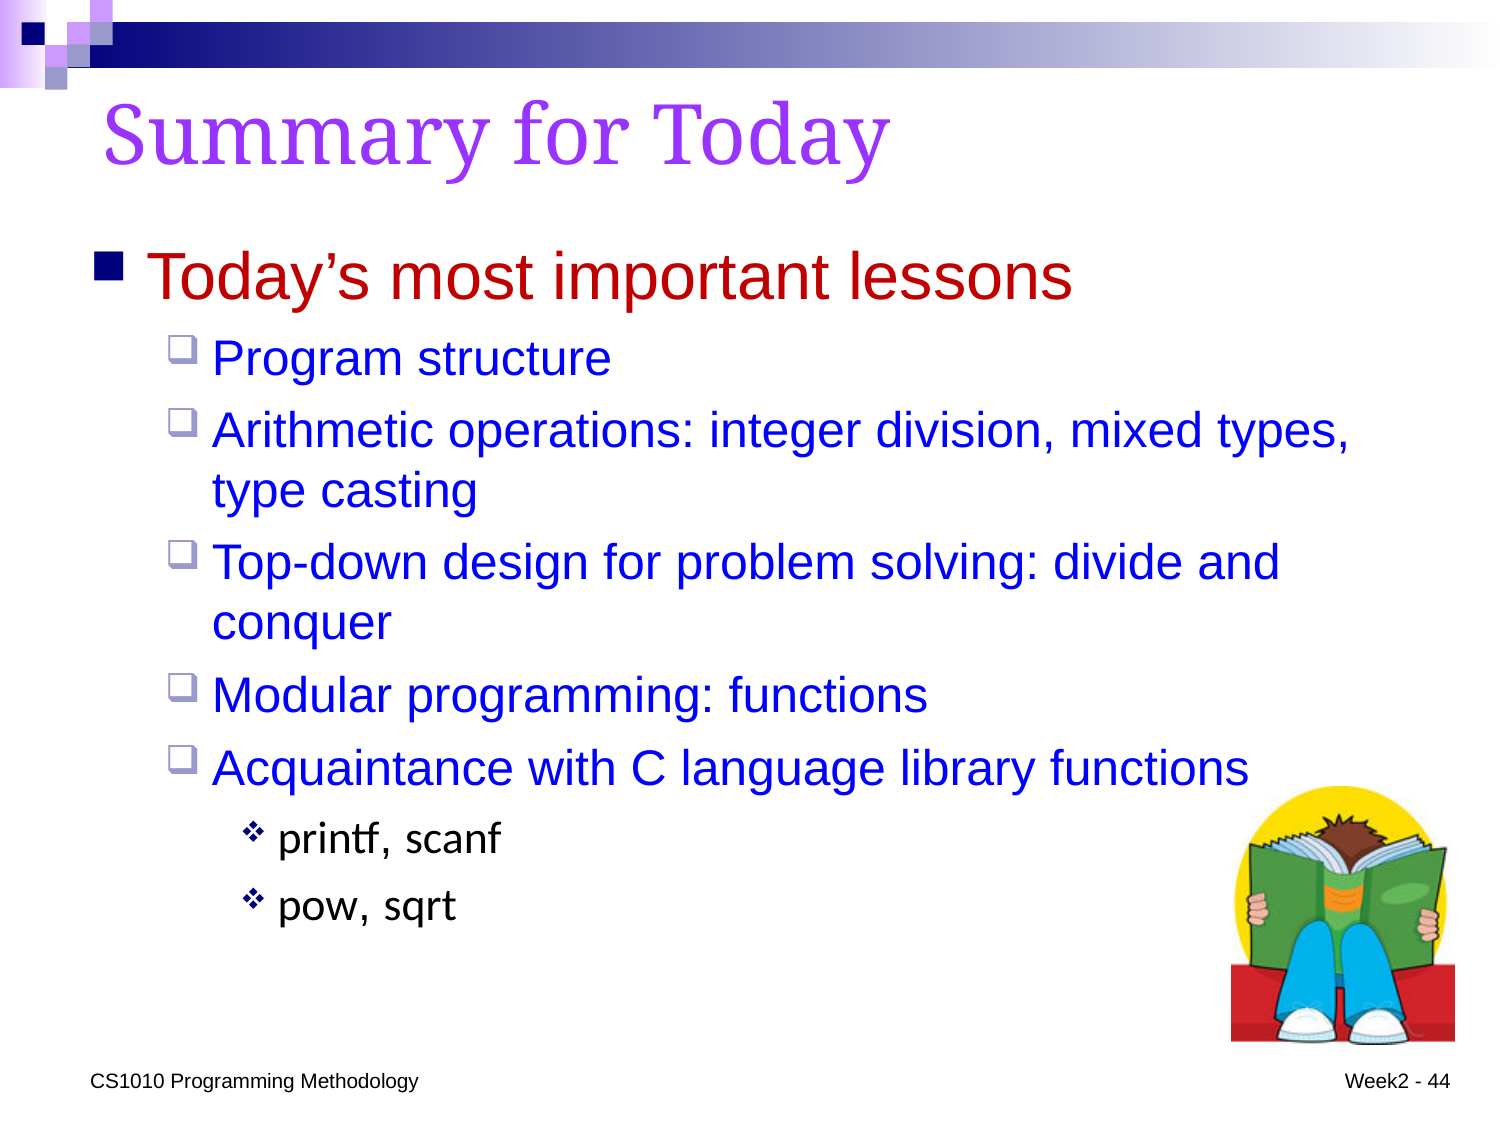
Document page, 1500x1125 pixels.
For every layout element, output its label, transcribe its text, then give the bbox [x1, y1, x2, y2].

list Today’s most important lessons Program structure Arithmetic operations: integer division, mixed types, type casting Top-down design for problem solving: divide and conquer Modular programming: functions Acquaintance with C language library functions printf, scanf pow, sqrt [74, 224, 1426, 938]
text_box Week2 - 44 [1258, 1060, 1466, 1100]
picture [1231, 785, 1456, 1046]
footer CS1010 Programming Methodology [74, 938, 439, 1101]
title Summary for Today [87, 62, 1463, 201]
